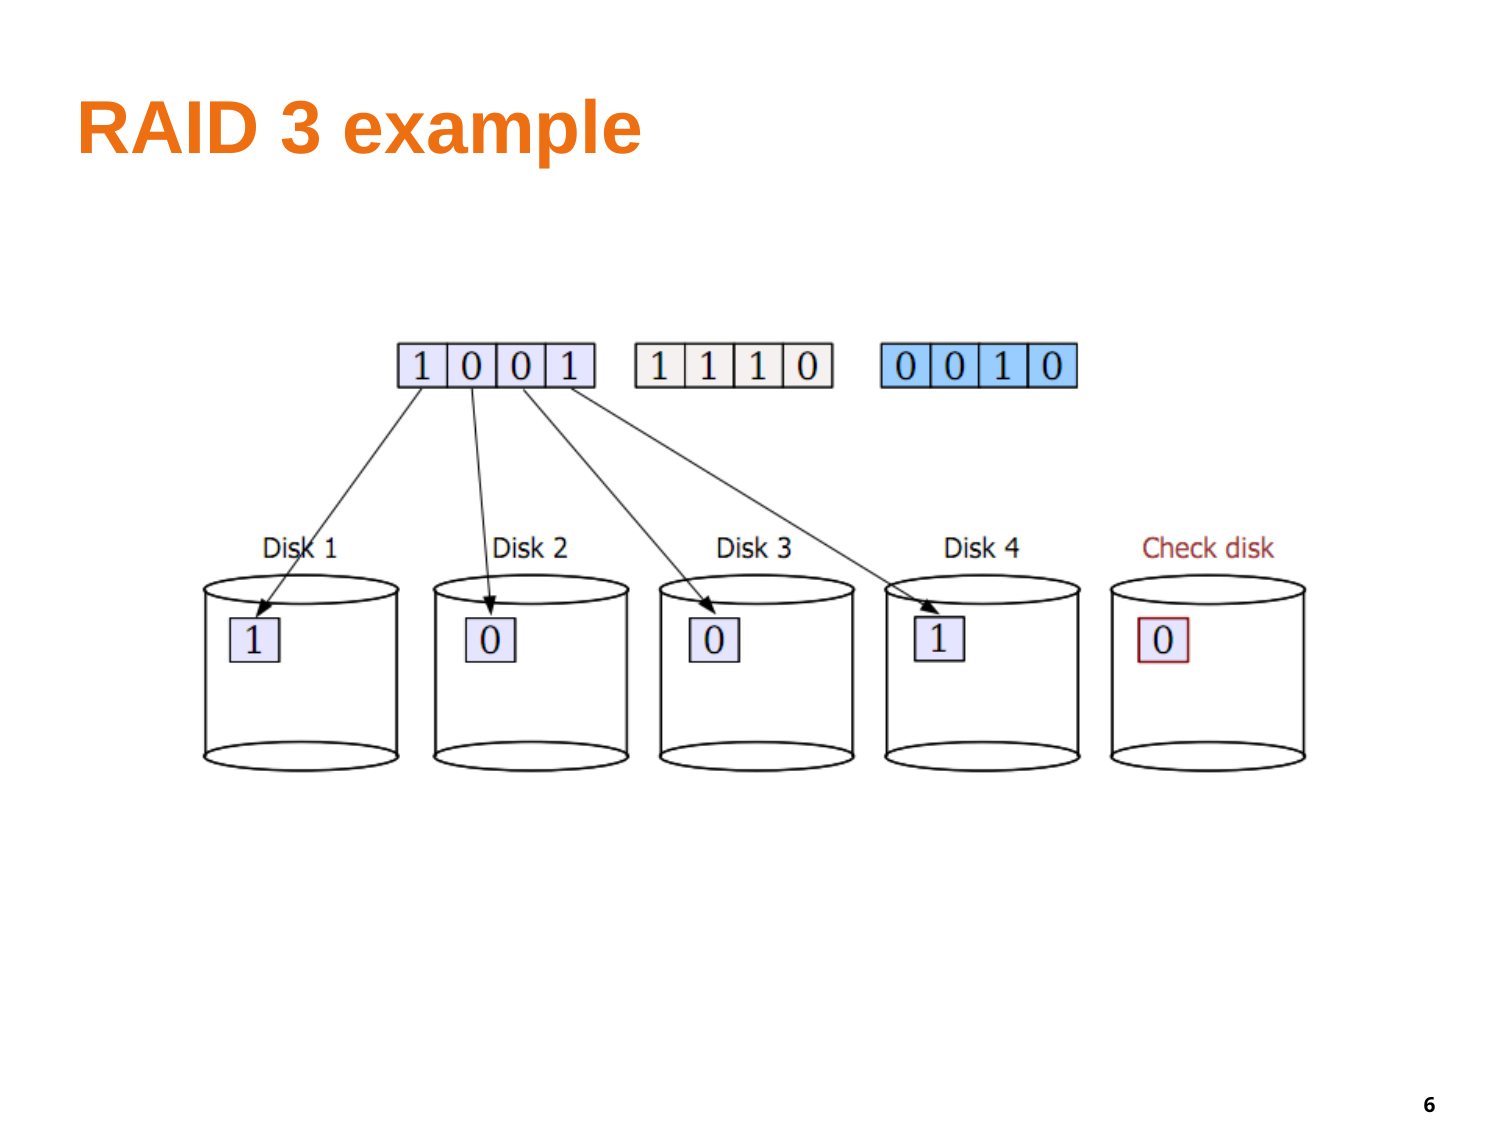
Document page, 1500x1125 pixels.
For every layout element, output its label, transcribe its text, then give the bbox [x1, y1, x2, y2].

title RAID 3 example [61, 60, 1438, 187]
picture [149, 317, 1351, 808]
